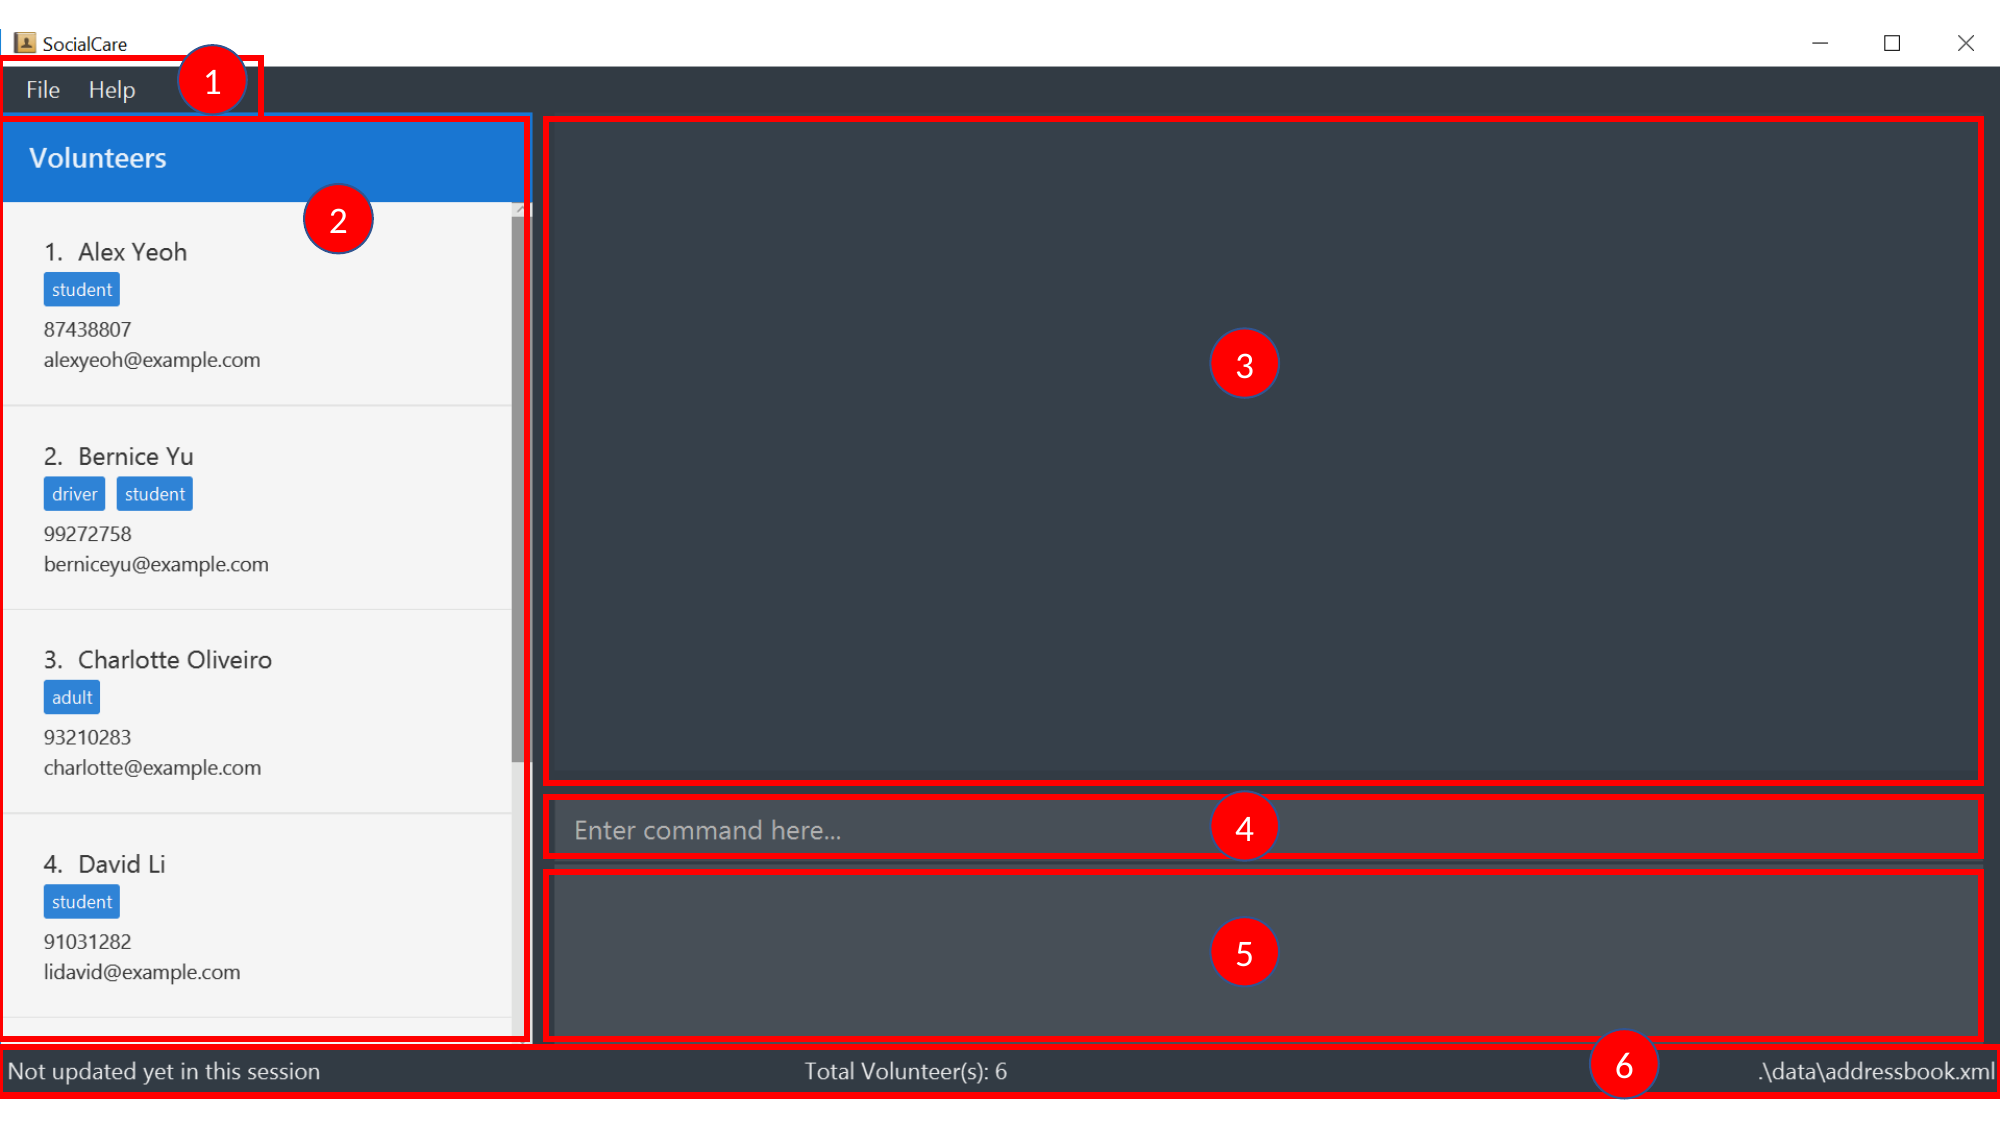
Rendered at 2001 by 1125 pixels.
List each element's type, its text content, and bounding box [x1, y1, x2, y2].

picture [0, 29, 2000, 1096]
text_box 6 [1609, 1096, 1640, 1100]
